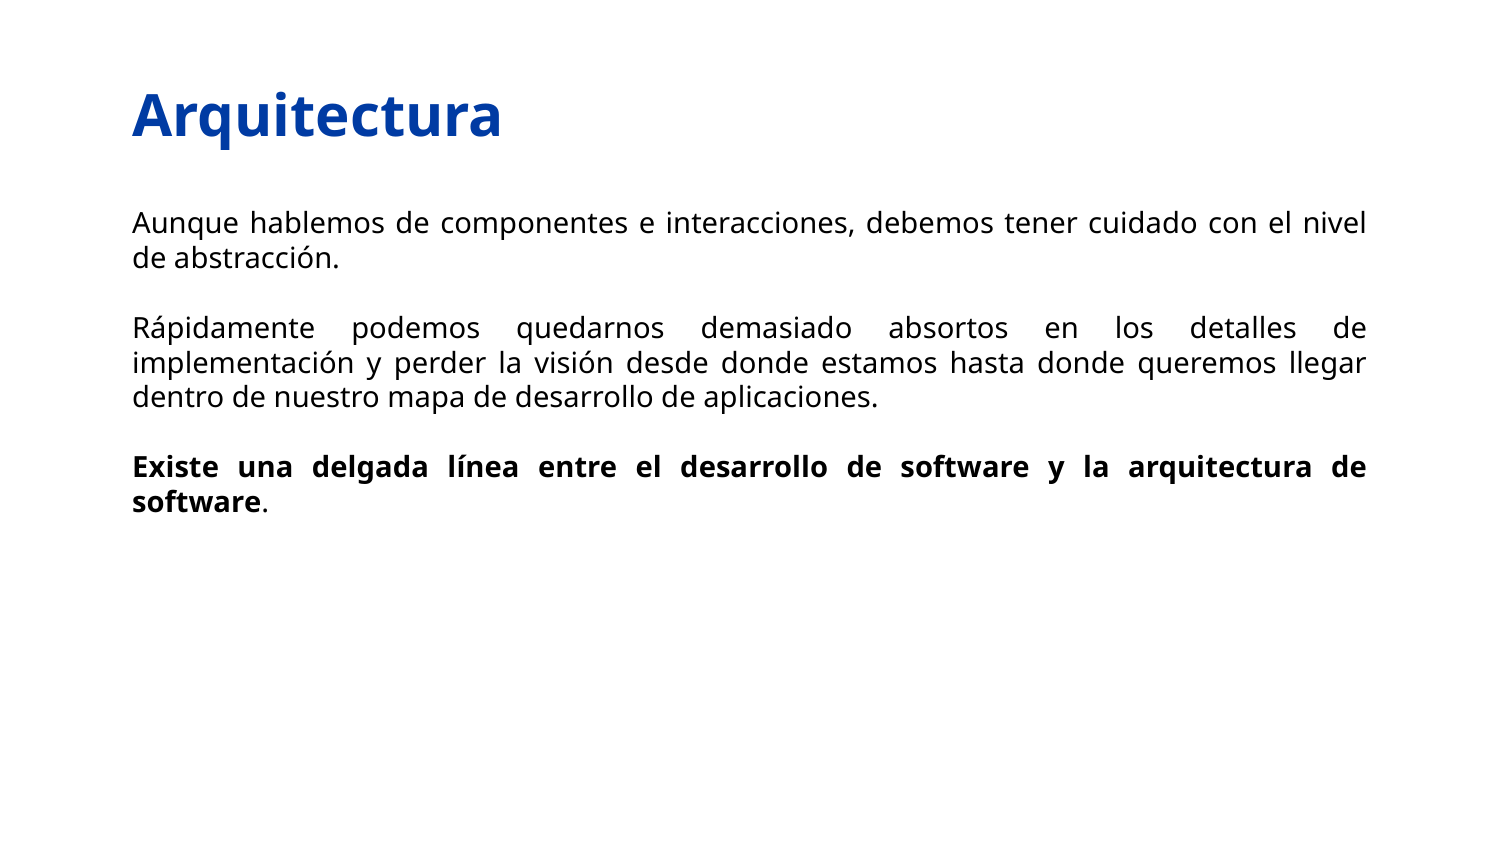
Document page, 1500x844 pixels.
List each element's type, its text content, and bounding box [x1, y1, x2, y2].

title Arquitectura [116, 63, 1383, 157]
list Aunque hablemos de componentes e interacciones, debemos tener cuidado con el nivel de abstracción. Rápidamente podemos quedarnos demasiado absortos en los detalles de implementación y perder la visión desde donde estamos hasta donde queremos llegar dentro de nuestro mapa de desarrollo de aplicaciones. Existe una delgada línea entre el desarrollo de software y la arquitectura de software. [116, 189, 1383, 750]
